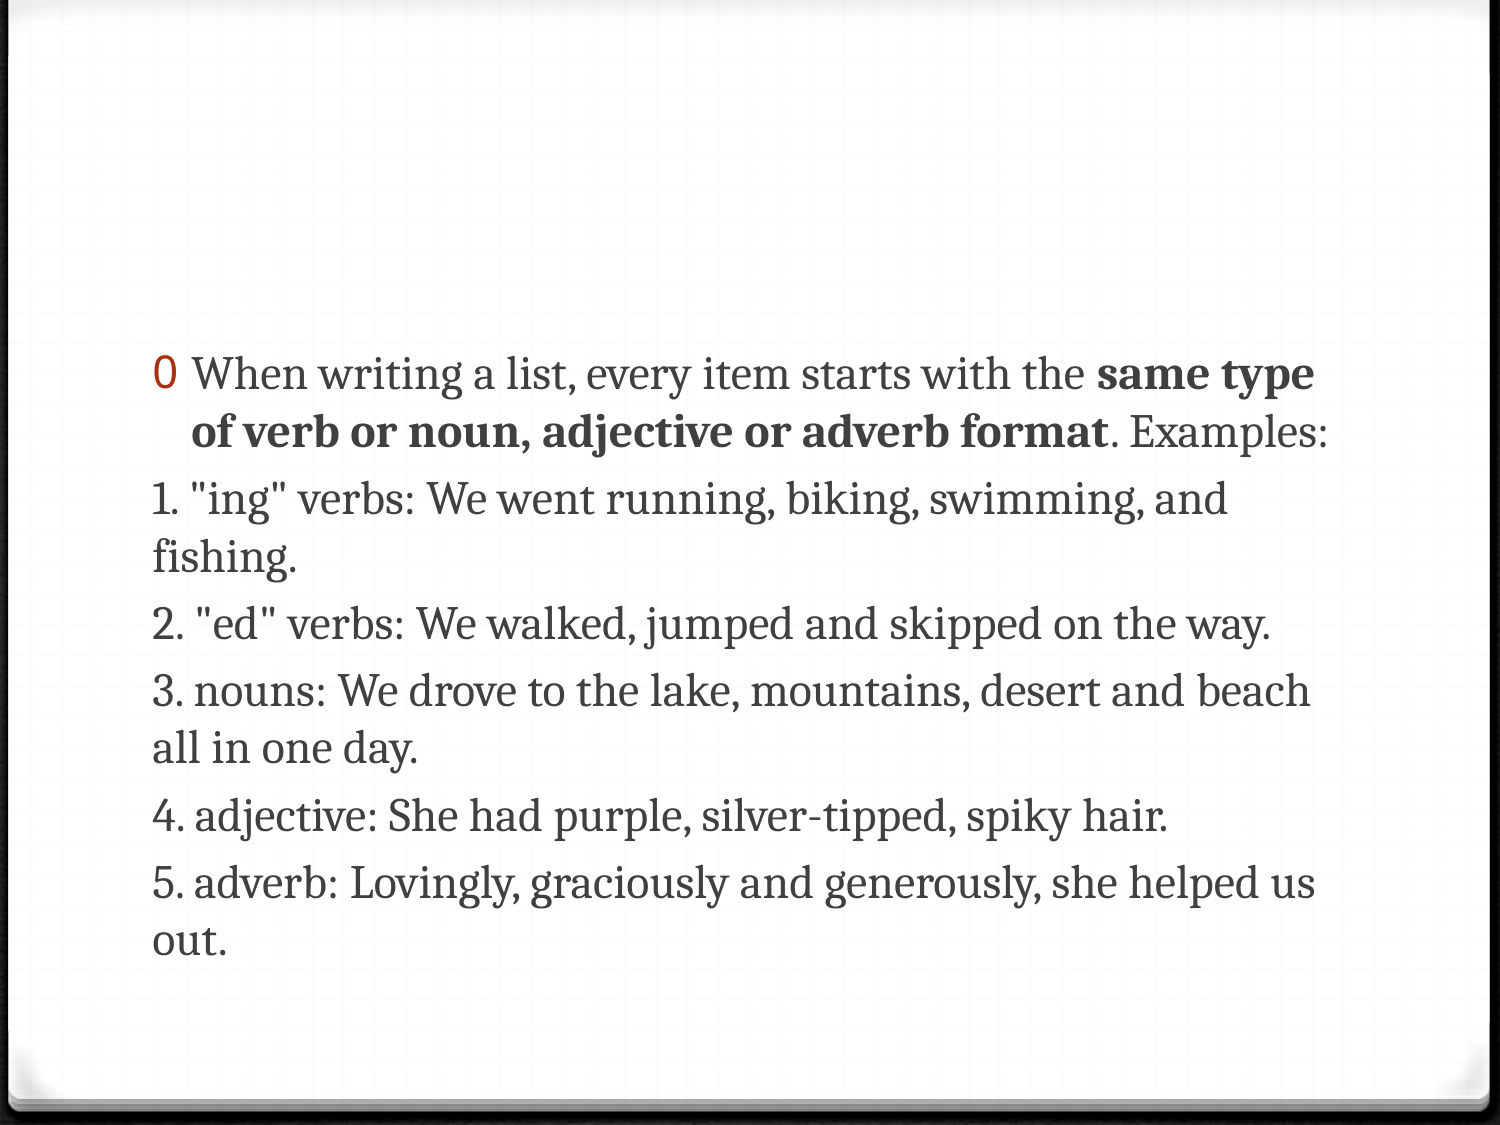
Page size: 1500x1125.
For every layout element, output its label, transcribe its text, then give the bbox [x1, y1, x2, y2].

list When writing a list, every item starts with the same type of verb or noun, adjective or adverb format. Examples: 1. "ing" verbs: We went running, biking, swimming, and fishing. 2. "ed" verbs: We walked, jumped and skipped on the way. 3. nouns: We drove to the lake, mountains, desert and beach all in one day. 4. adjective: She had purple, silver-tipped, spiky hair. 5. adverb: Lovingly, graciously and generously, she helped us out. [137, 334, 1363, 983]
picture [0, 0, 1500, 1125]
